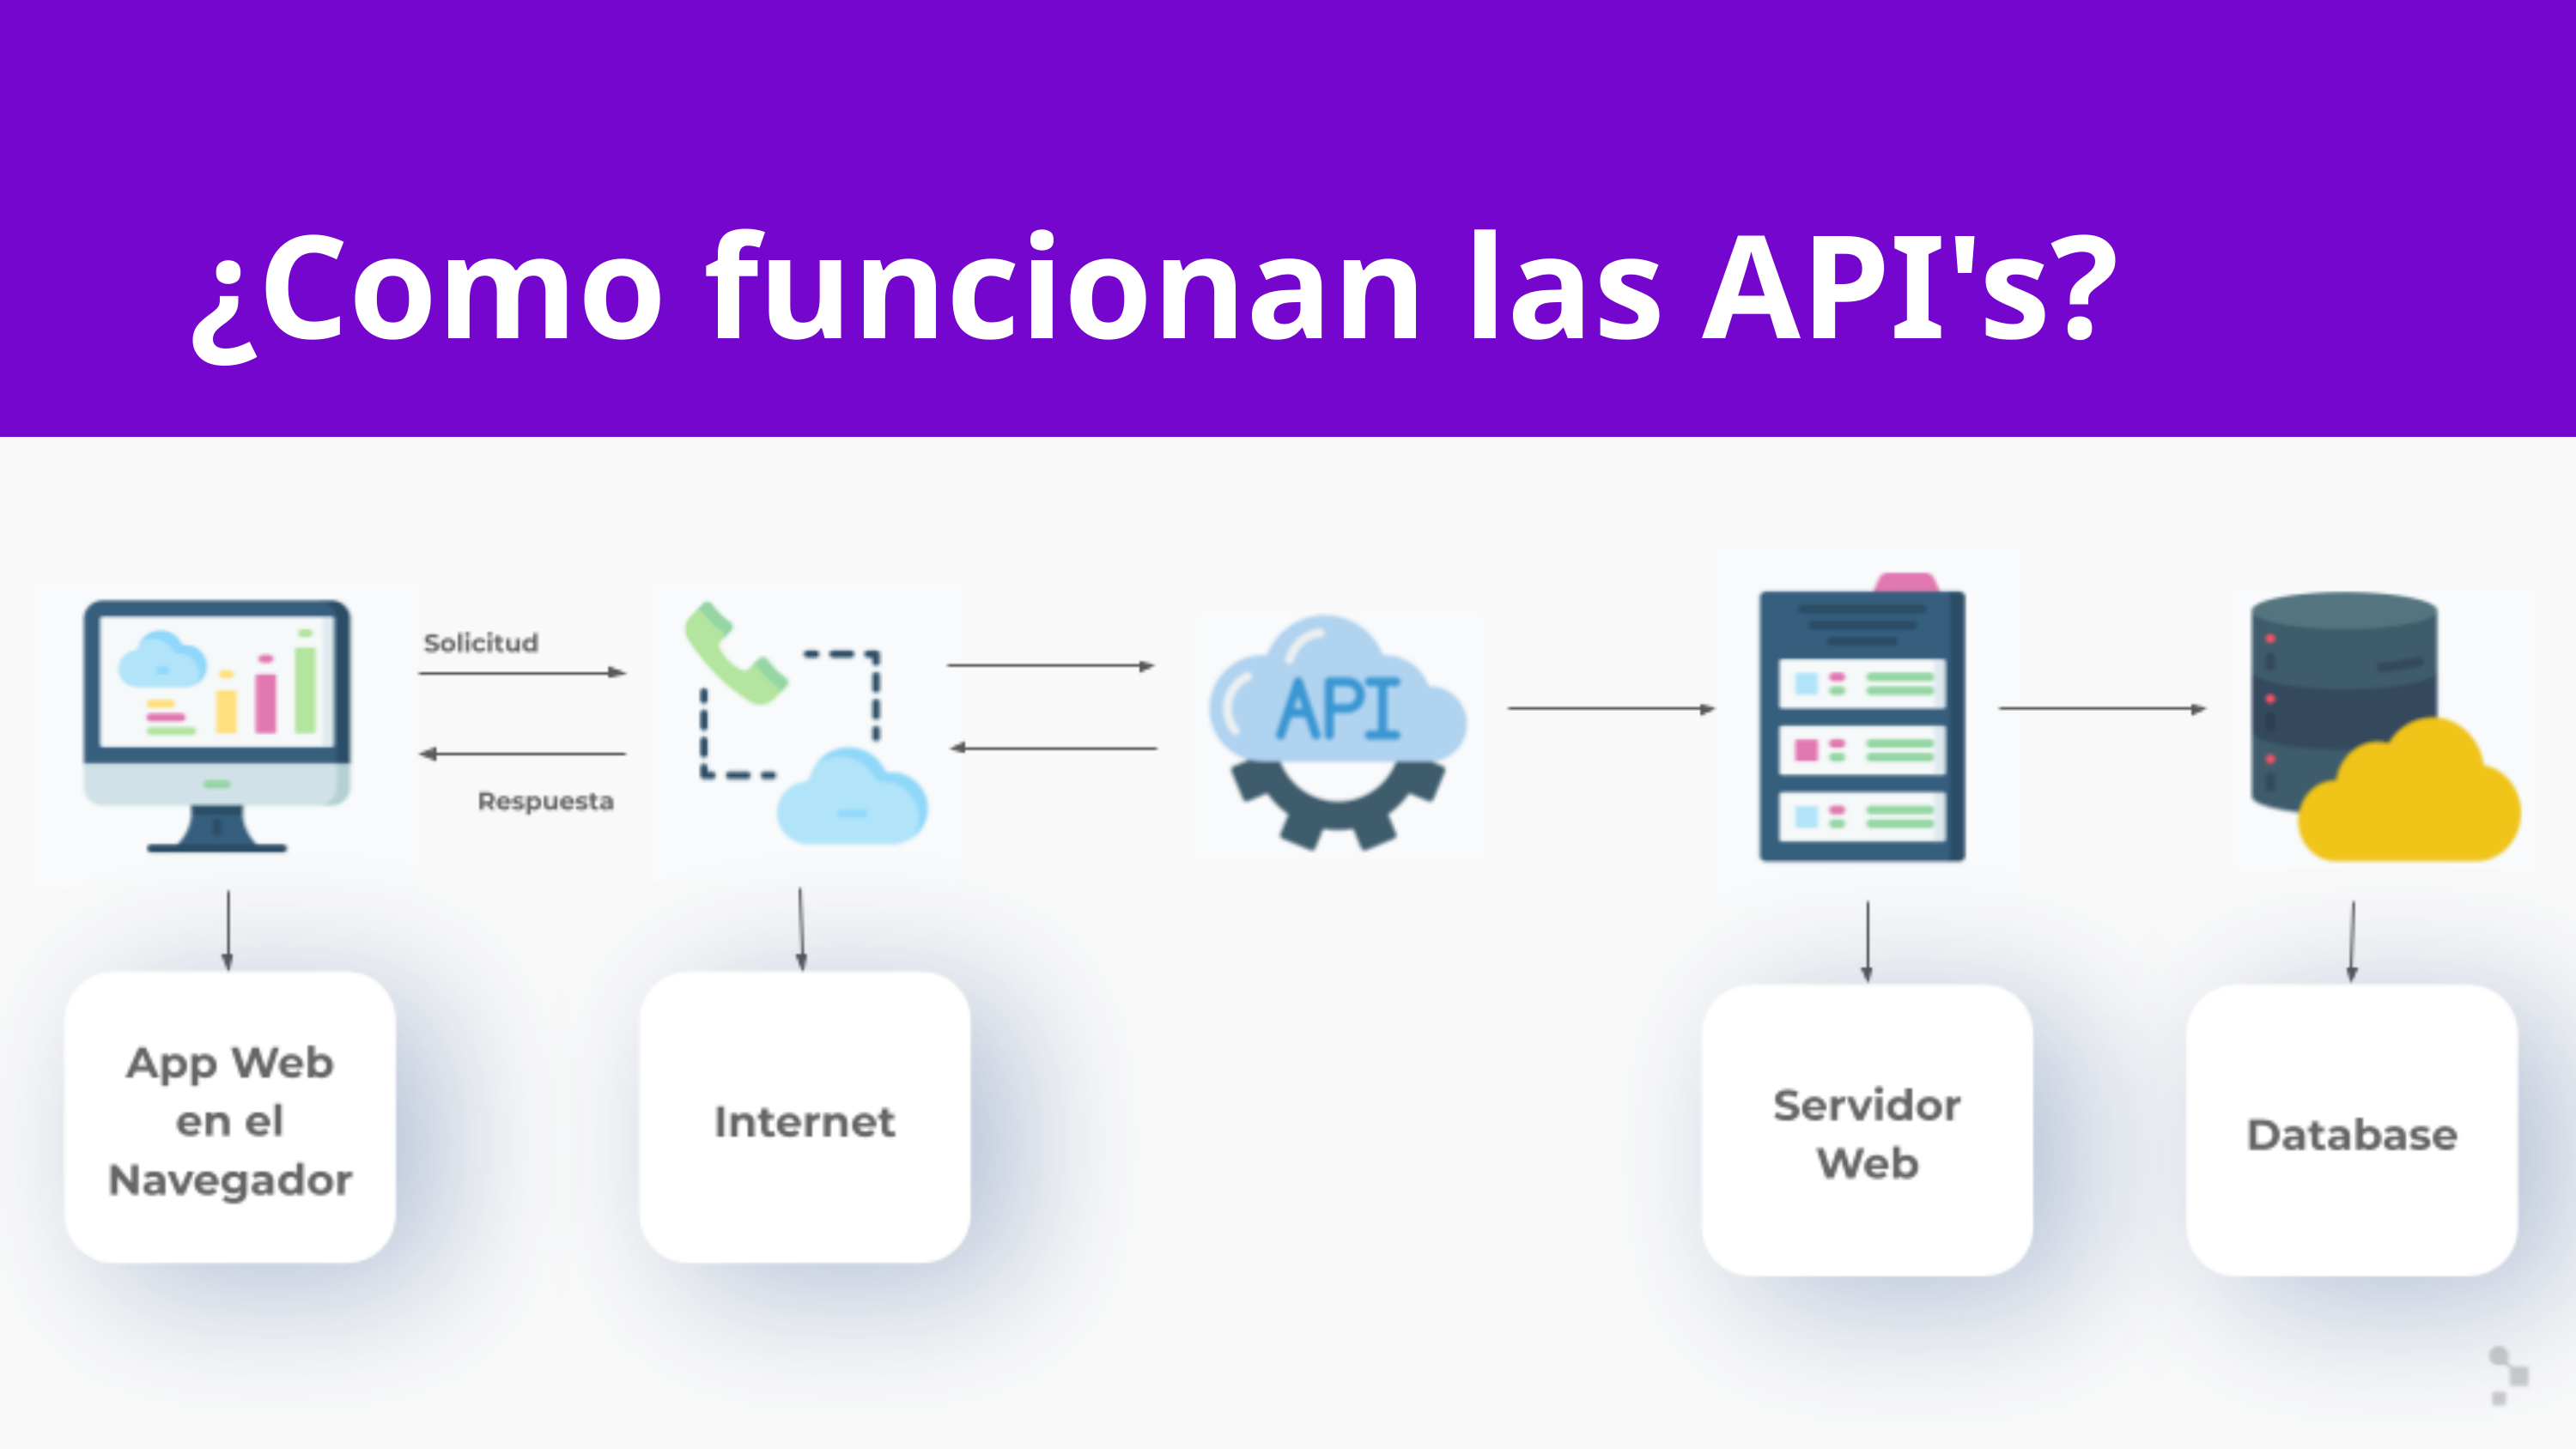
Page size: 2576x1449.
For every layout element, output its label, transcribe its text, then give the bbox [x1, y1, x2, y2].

picture [0, 437, 2576, 1449]
text_box ¿Como funcionan las API's? [189, 161, 2432, 367]
